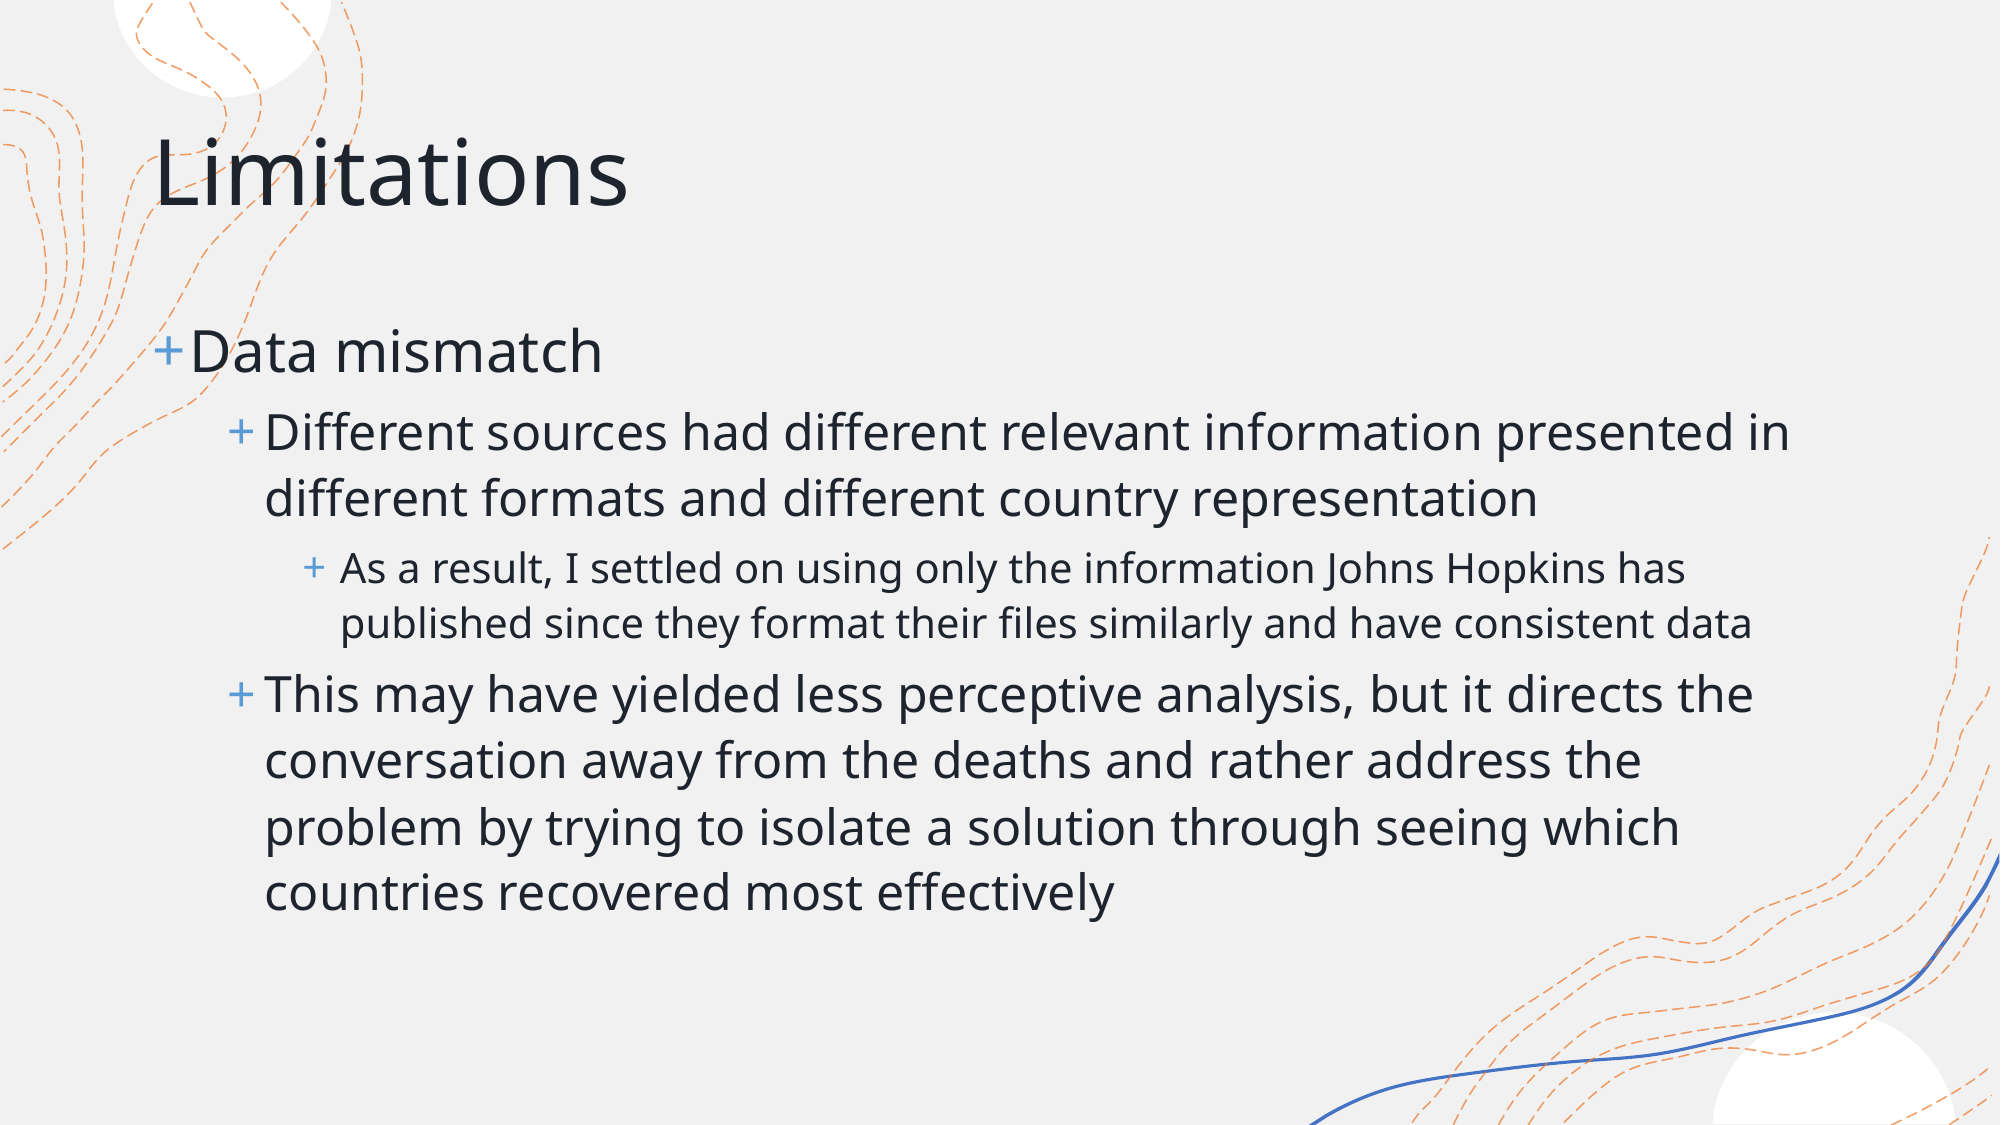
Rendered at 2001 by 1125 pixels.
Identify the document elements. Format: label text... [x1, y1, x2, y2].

title Limitations [137, 59, 1863, 278]
list Data mismatch Different sources had different relevant information presented in different formats and different country representation As a result, I settled on using only the information Johns Hopkins has published since they format their files similarly and have consistent data This may have yielded less perceptive analysis, but it directs the conversation away from the deaths and rather address the problem by trying to isolate a solution through seeing which countries recovered most effectively [137, 299, 1863, 1014]
